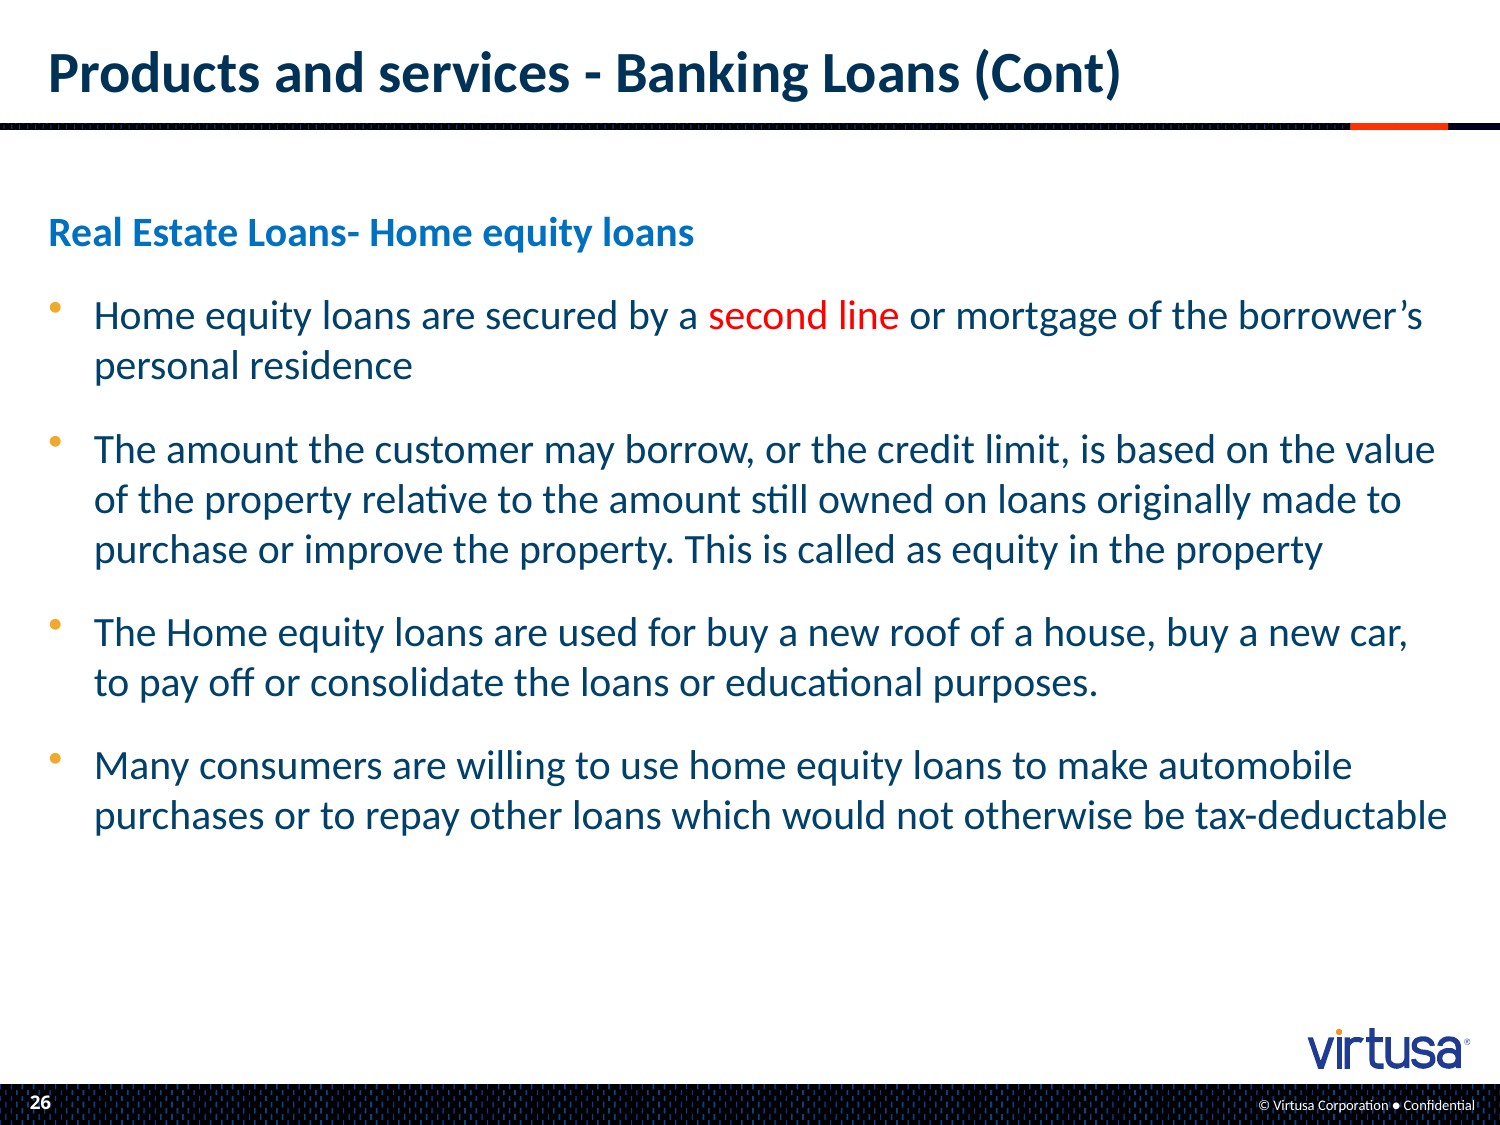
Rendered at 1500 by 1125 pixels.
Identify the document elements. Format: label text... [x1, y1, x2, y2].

title Products and services - Banking Loans (Cont) [48, 16, 1454, 105]
picture [0, 123, 1500, 130]
picture [1454, 1084, 1500, 1125]
picture [0, 1084, 48, 1125]
list Real Estate Loans- Home equity loans Home equity loans are secured by a second line or mortgage of the borrower’s personal residence The amount the customer may borrow, or the credit limit, is based on the value of the property relative to the amount still owned on loans originally made to purchase or improve the property. This is called as equity in the property The Home equity loans are used for buy a new roof of a house, buy a new car, to pay off or consolidate the loans or educational purposes. Many consumers are willing to use home equity loans to make automobile purchases or to repay other loans which would not otherwise be tax-deductable [48, 204, 1454, 1125]
